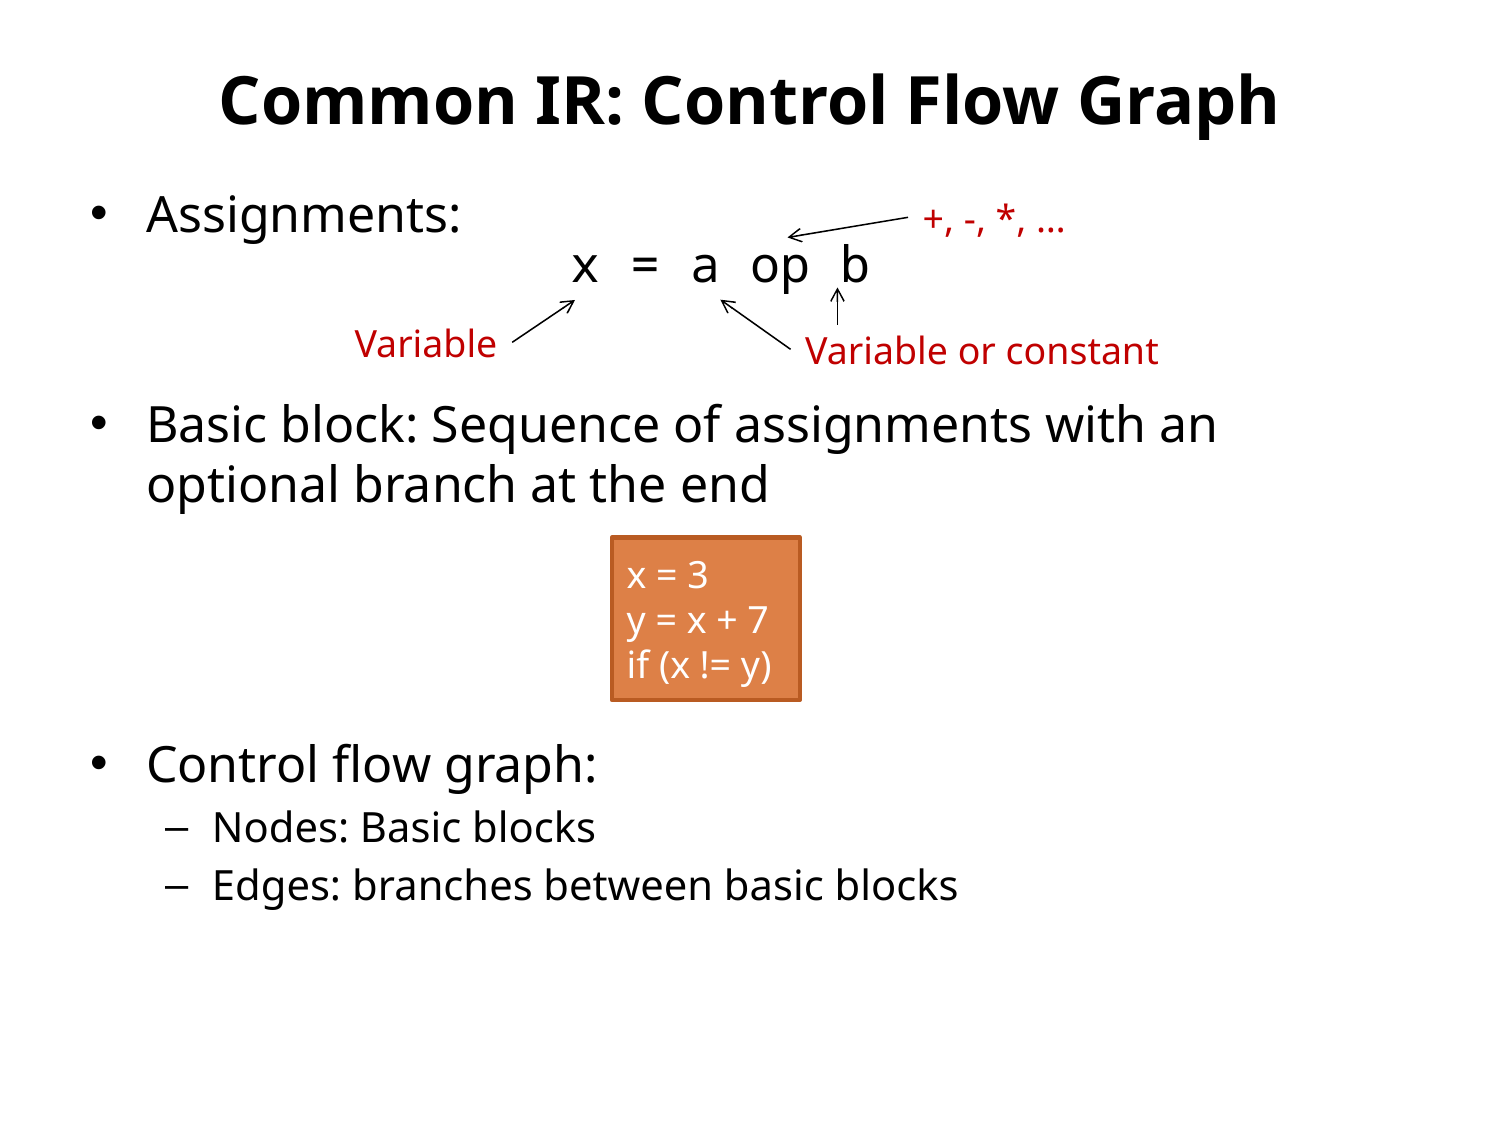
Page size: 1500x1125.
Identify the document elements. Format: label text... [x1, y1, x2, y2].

text_box +, -, *, … [907, 187, 1081, 248]
title Common IR: Control Flow Graph [74, 44, 1426, 151]
text_box Variable or constant [790, 319, 1174, 380]
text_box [501, 299, 576, 344]
text_box x = a op b [555, 224, 886, 300]
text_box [787, 217, 913, 238]
text_box x = 3 y = x + 7 if (x != y) [610, 535, 802, 702]
text_box Variable [339, 312, 513, 373]
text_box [720, 300, 813, 350]
list Assignments: Basic block: Sequence of assignments with an optional branch at the end Control flow graph: Nodes: Basic blocks Edges: branches between basic blocks [74, 174, 1426, 1006]
